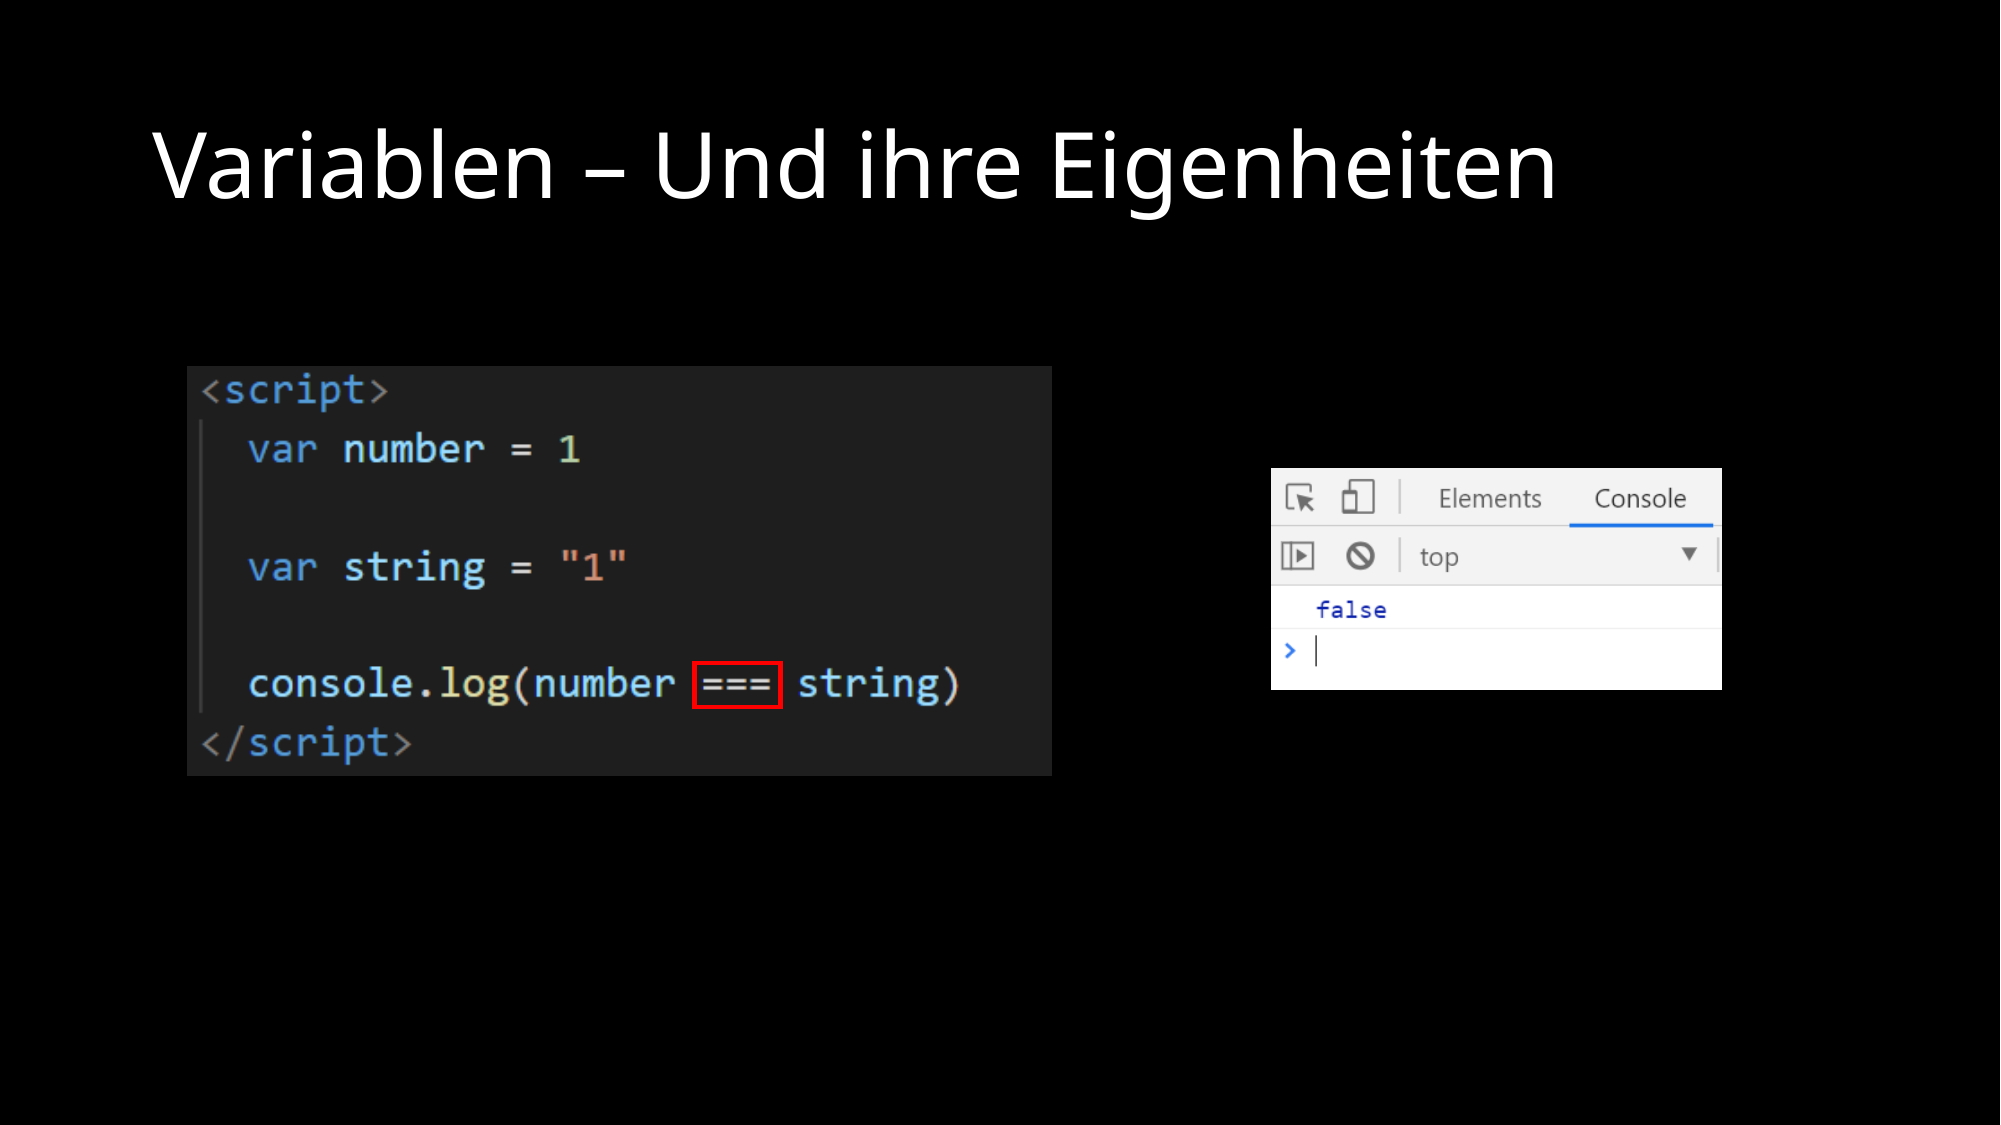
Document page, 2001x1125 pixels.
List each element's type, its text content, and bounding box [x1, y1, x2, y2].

picture [187, 366, 1052, 776]
picture [1271, 468, 1722, 690]
title Variablen – Und ihre Eigenheiten [137, 59, 1863, 278]
